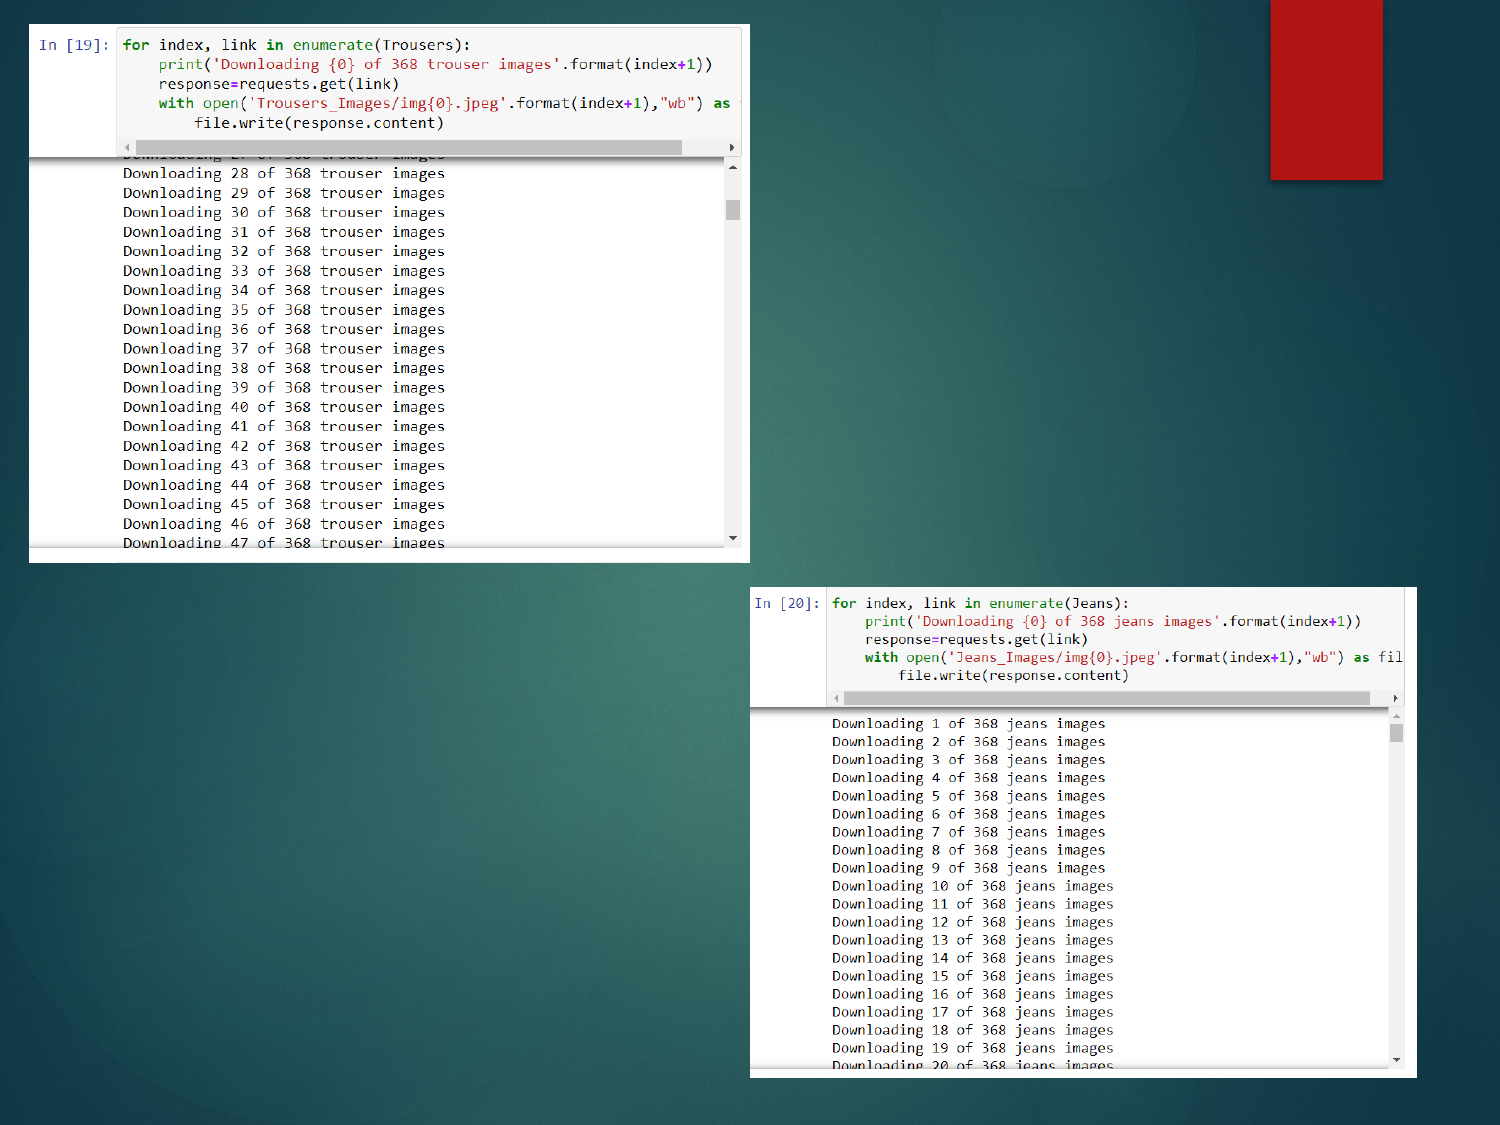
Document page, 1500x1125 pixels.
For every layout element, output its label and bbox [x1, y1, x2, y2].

picture [749, 587, 1417, 1078]
picture [29, 24, 751, 564]
